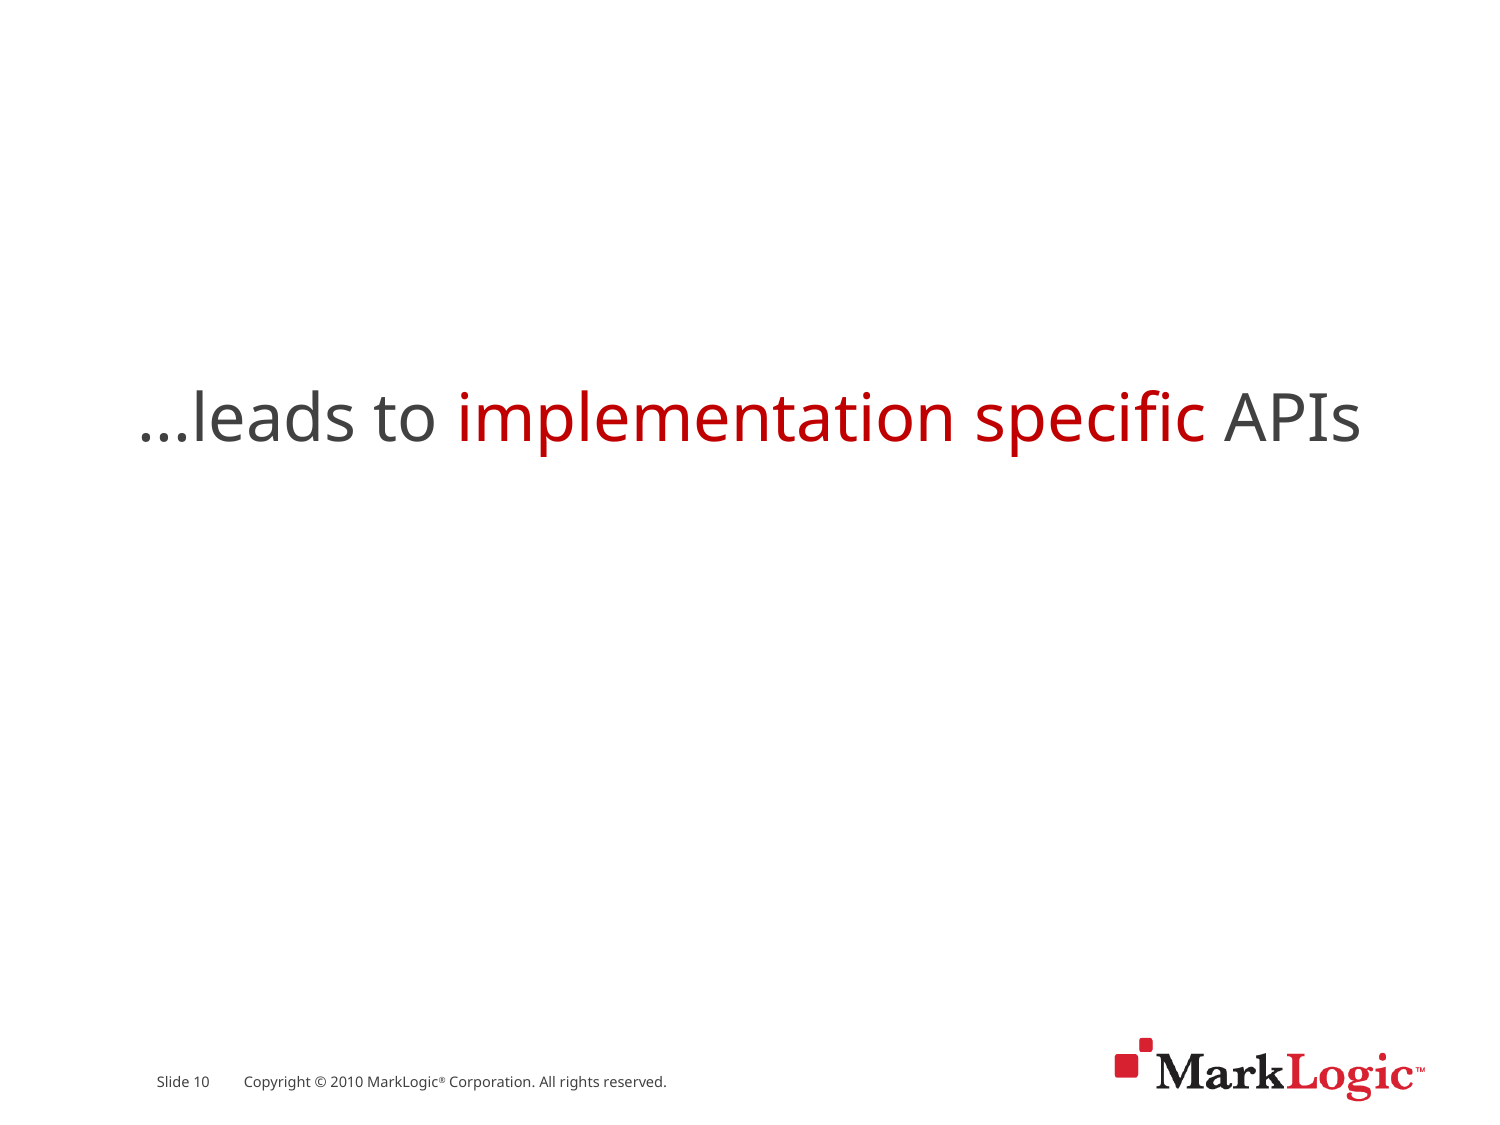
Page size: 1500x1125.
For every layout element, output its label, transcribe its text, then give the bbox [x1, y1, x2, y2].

picture [0, 1031, 1500, 1125]
text_box ...leads to implementation specific APIs [112, 290, 1388, 540]
